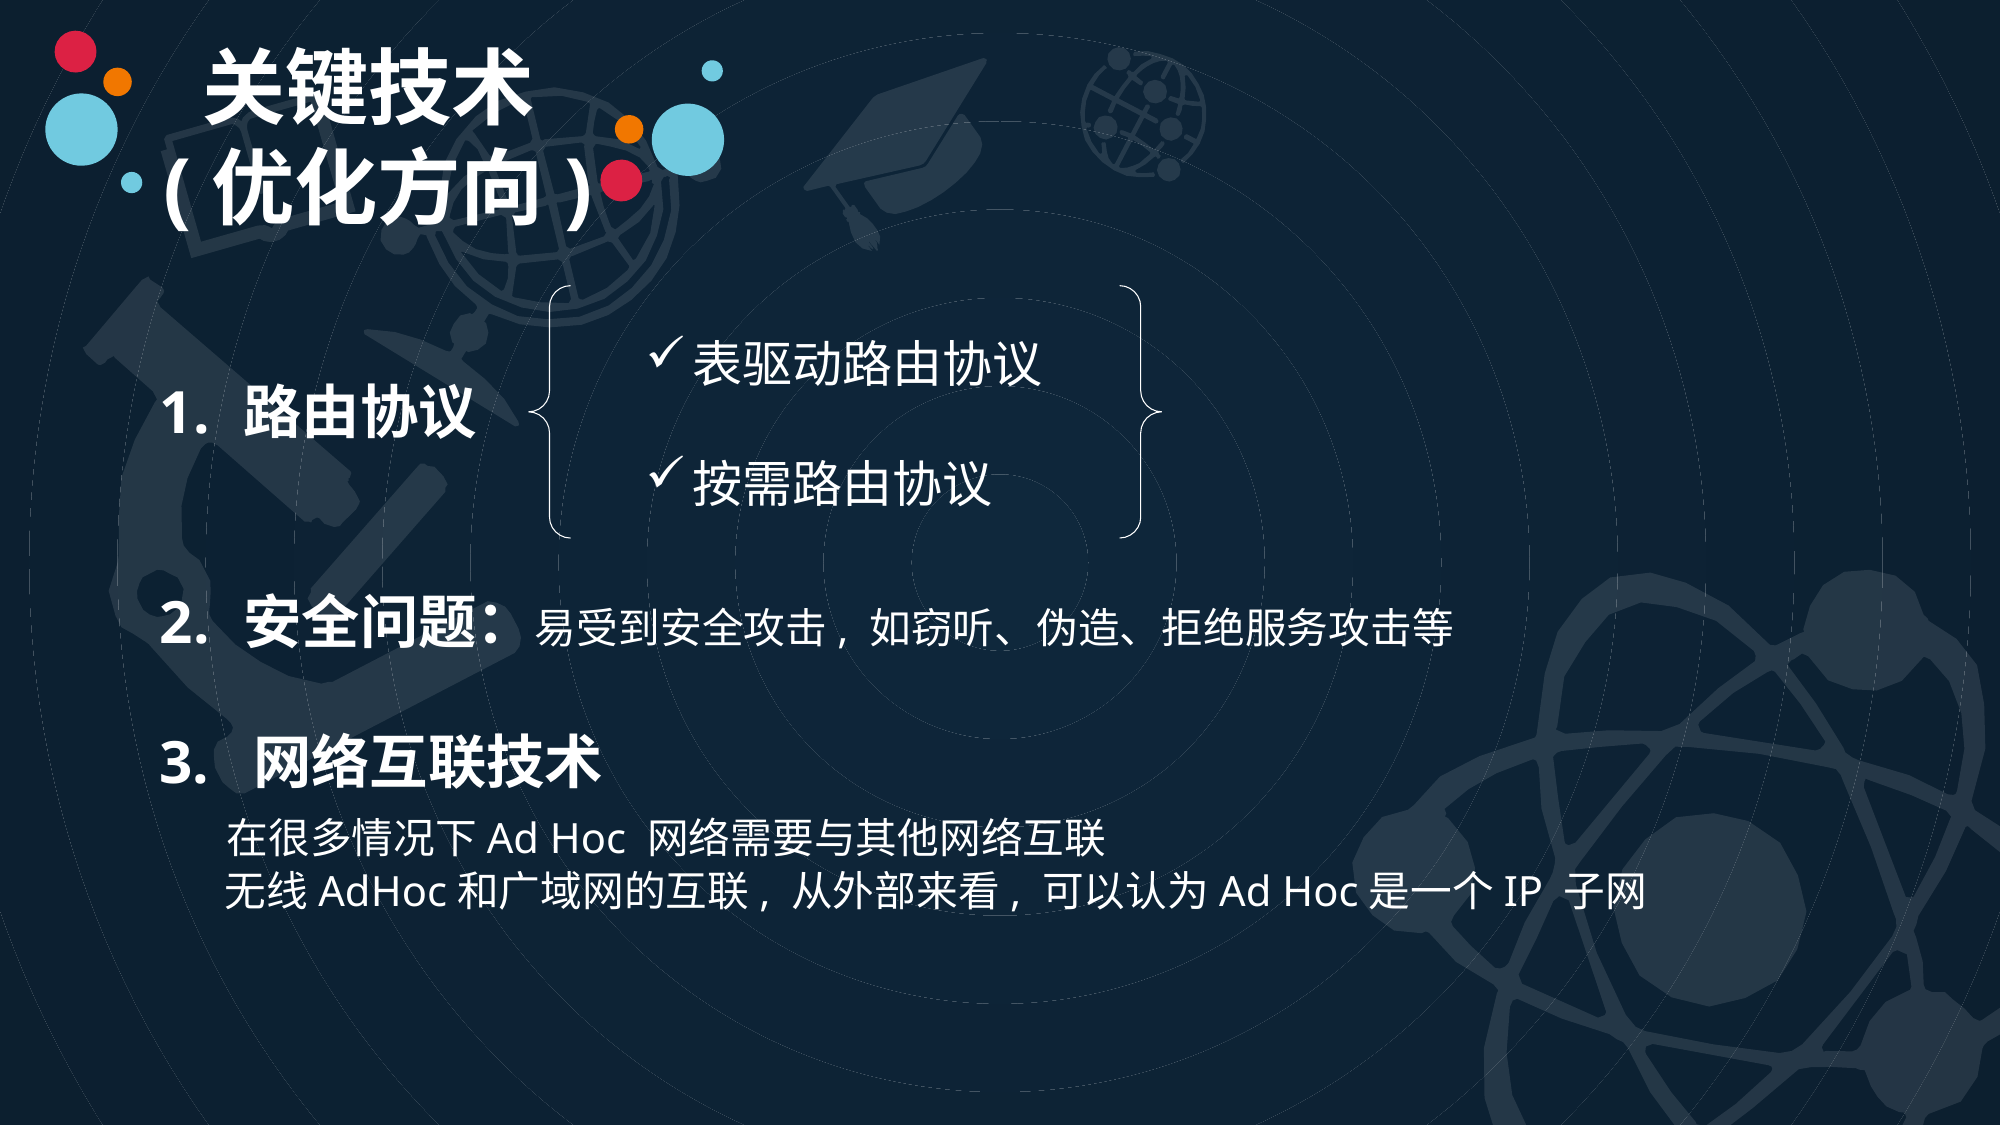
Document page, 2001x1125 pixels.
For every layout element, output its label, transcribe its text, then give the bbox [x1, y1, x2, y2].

text_box 关键技术 (优化方向) [148, 27, 608, 243]
text_box 表驱动路由协议 按需路由协议 [528, 285, 1162, 539]
text_box 路由协议 安全问题：易受到安全攻击, 如窃听、伪造、拒绝服务攻击等 3. 网络互联技术 在很多情况下Ad Hoc 网络需要与其他网络互联 无线AdHoc和广域网的互联, 从外部来看, 可以认为Ad Hoc是一个IP 子网 [144, 367, 1772, 923]
